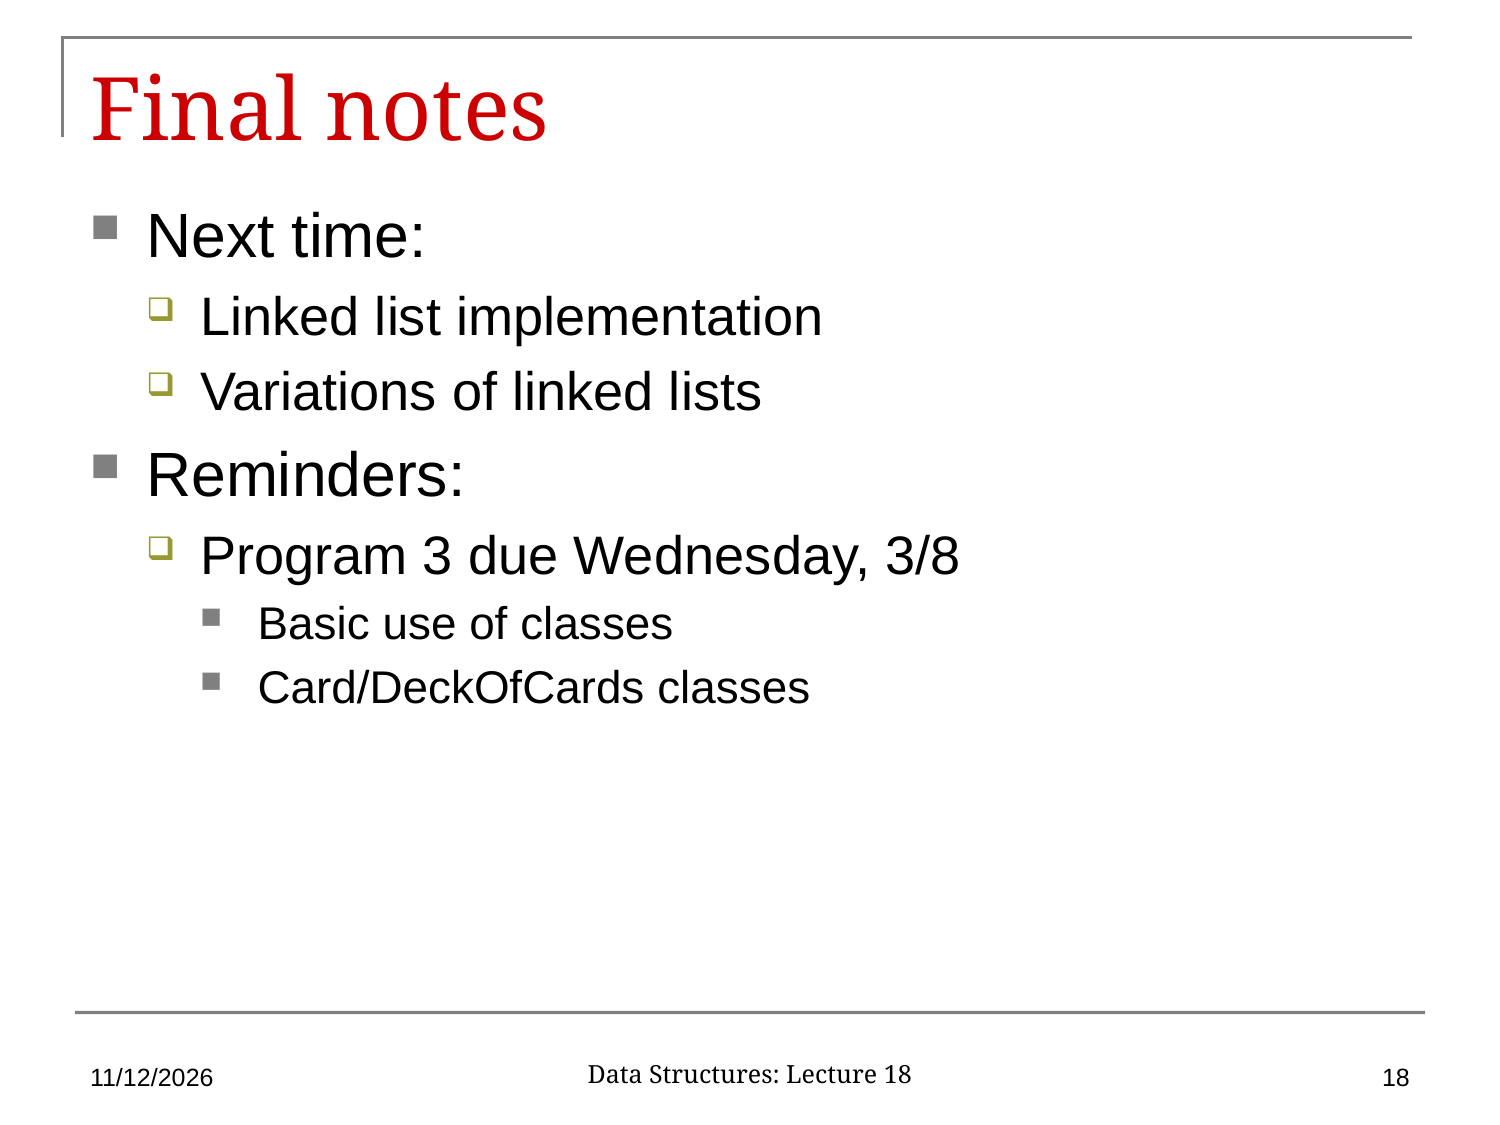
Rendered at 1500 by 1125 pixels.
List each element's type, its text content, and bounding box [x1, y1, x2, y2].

list Next time: Linked list implementation Variations of linked lists Reminders: Program 3 due Wednesday, 3/8 Basic use of classes Card/DeckOfCards classes [75, 187, 1425, 1006]
footer Data Structures: Lecture 18 [512, 1024, 988, 1101]
title Final notes [75, 45, 1425, 163]
slide_number 18 [1074, 1023, 1426, 1100]
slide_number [74, 1023, 426, 1100]
